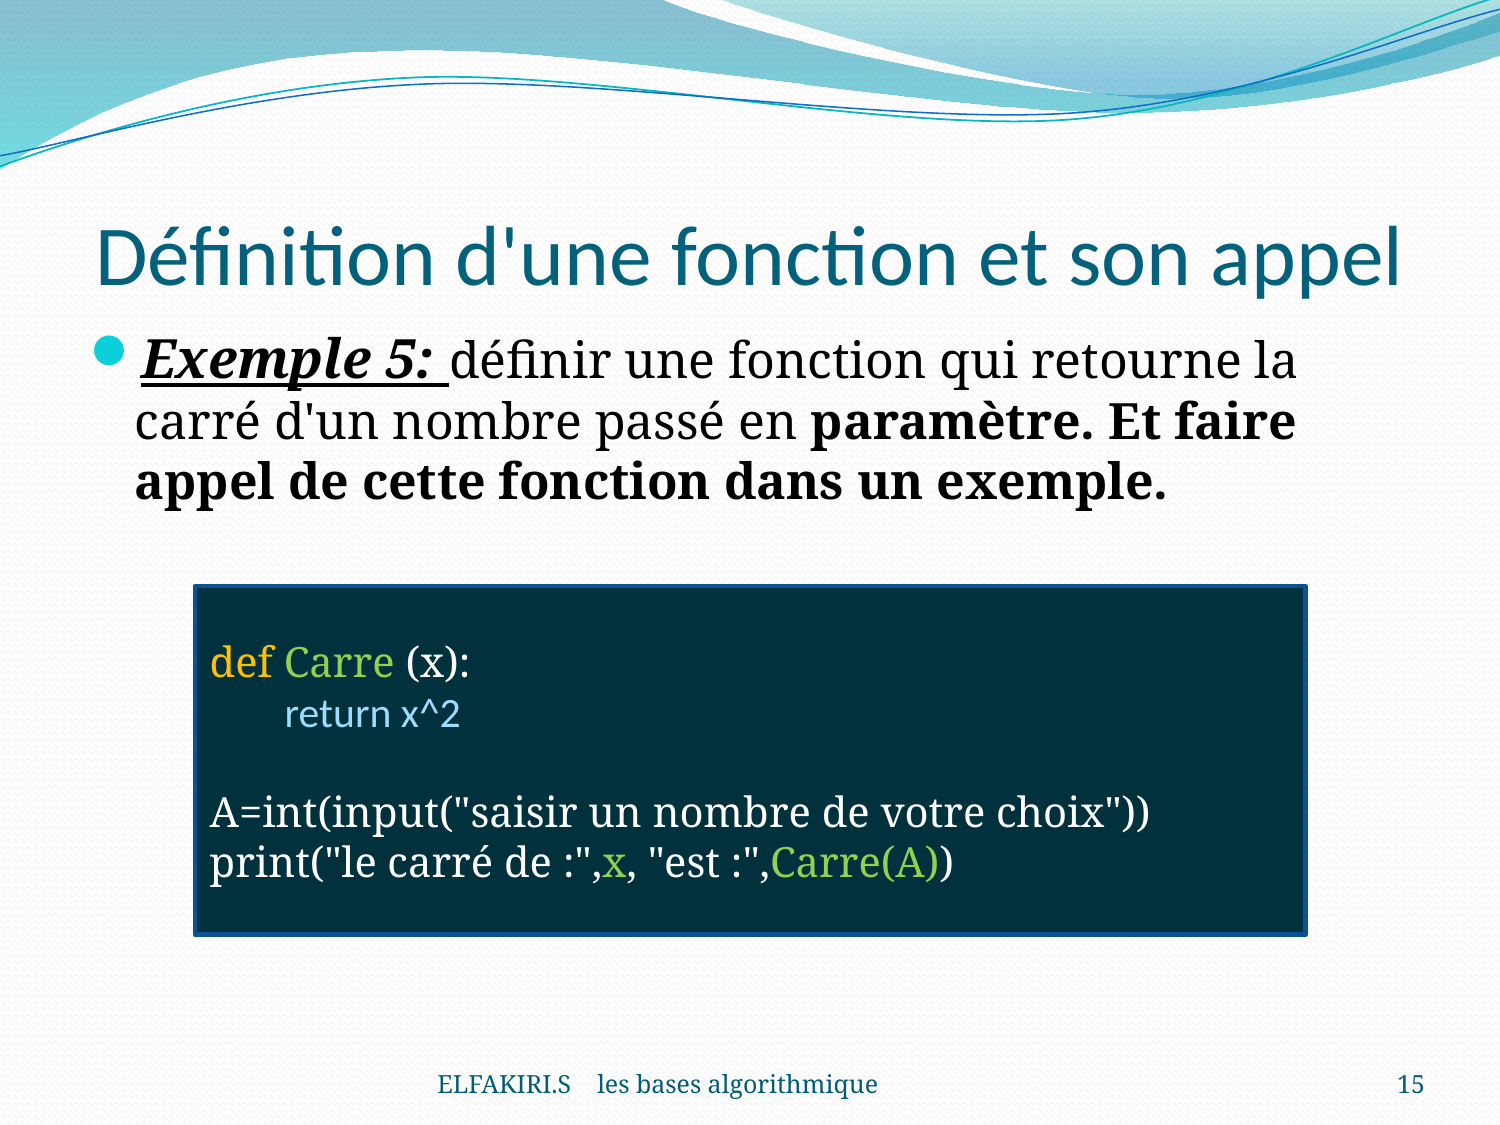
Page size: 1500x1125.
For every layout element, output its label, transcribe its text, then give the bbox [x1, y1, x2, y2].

slide_number 15 [1299, 1042, 1425, 1103]
title Définition d'une fonction et son appel [75, 115, 1425, 303]
list Exemple 5: définir une fonction qui retourne la carré d'un nombre passé en paramètre. Et faire appel de cette fonction dans un exemple. [75, 317, 1425, 1038]
footer ELFAKIRI.S les bases algorithmique [437, 1042, 988, 1103]
text_box def Carre (x): return x^2 A=int(input("saisir un nombre de votre choix")) print("le carré de :",x, "est :",Carre(A)) [193, 584, 1308, 937]
